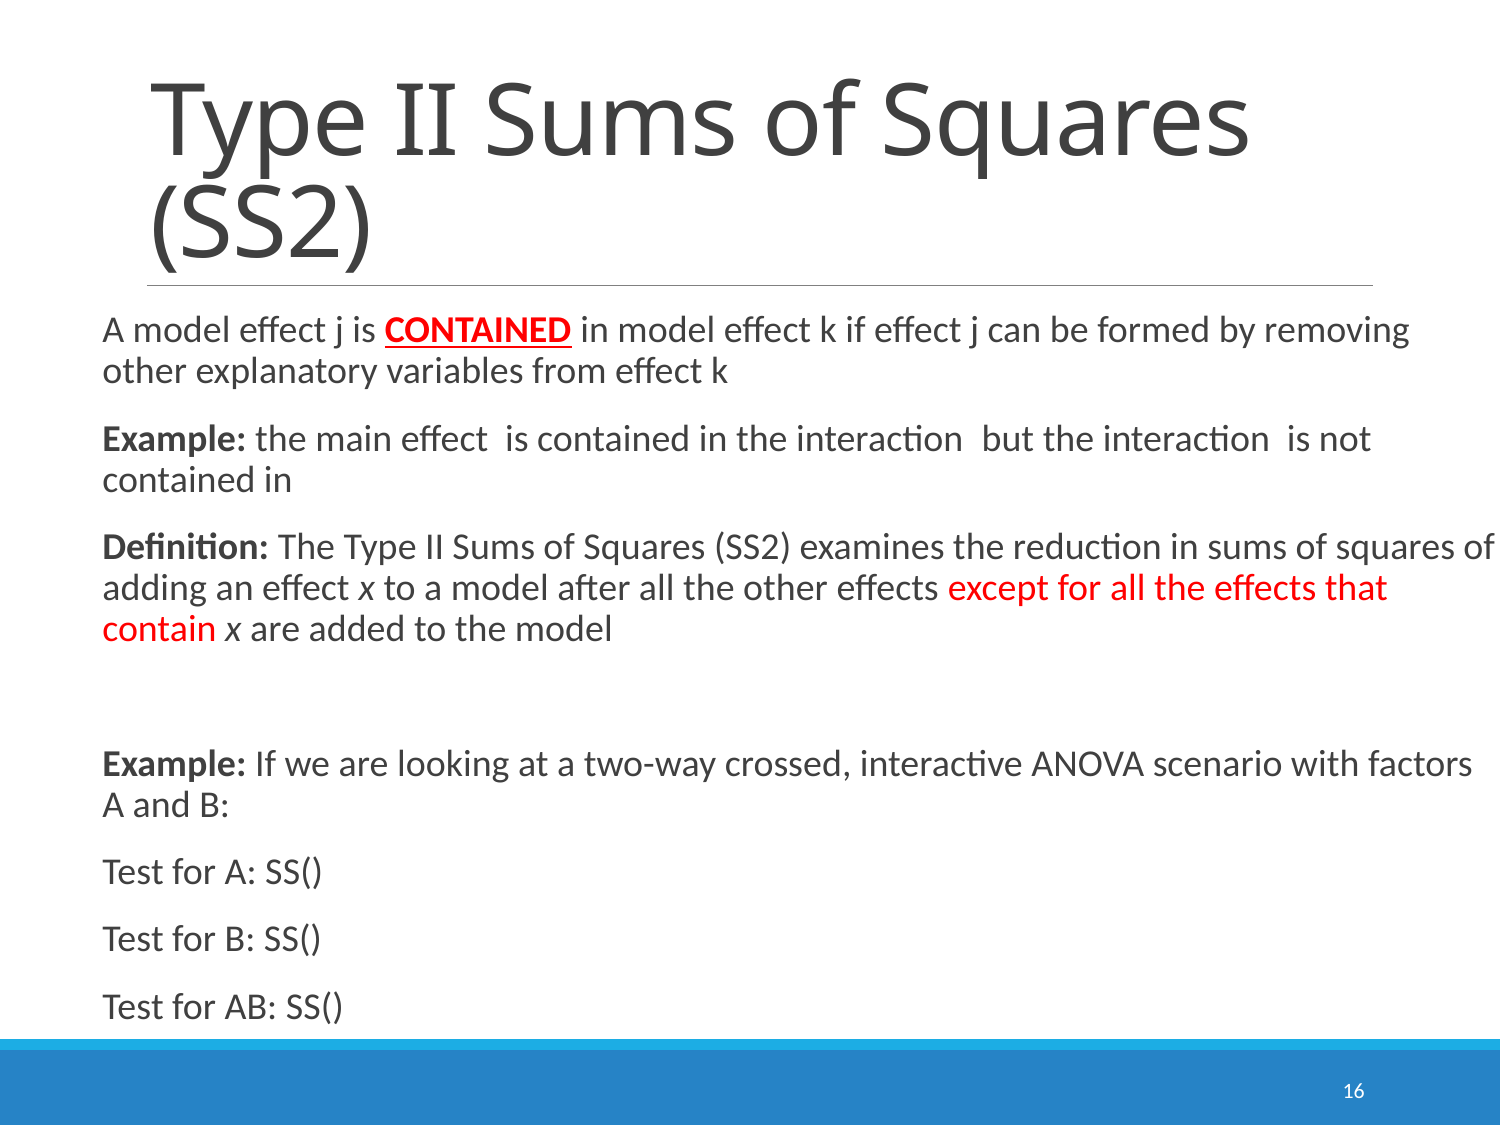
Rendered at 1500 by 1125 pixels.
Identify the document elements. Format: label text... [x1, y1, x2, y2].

slide_number 16 [1218, 1059, 1380, 1120]
title Type II Sums of Squares (SS2) [135, 47, 1373, 285]
